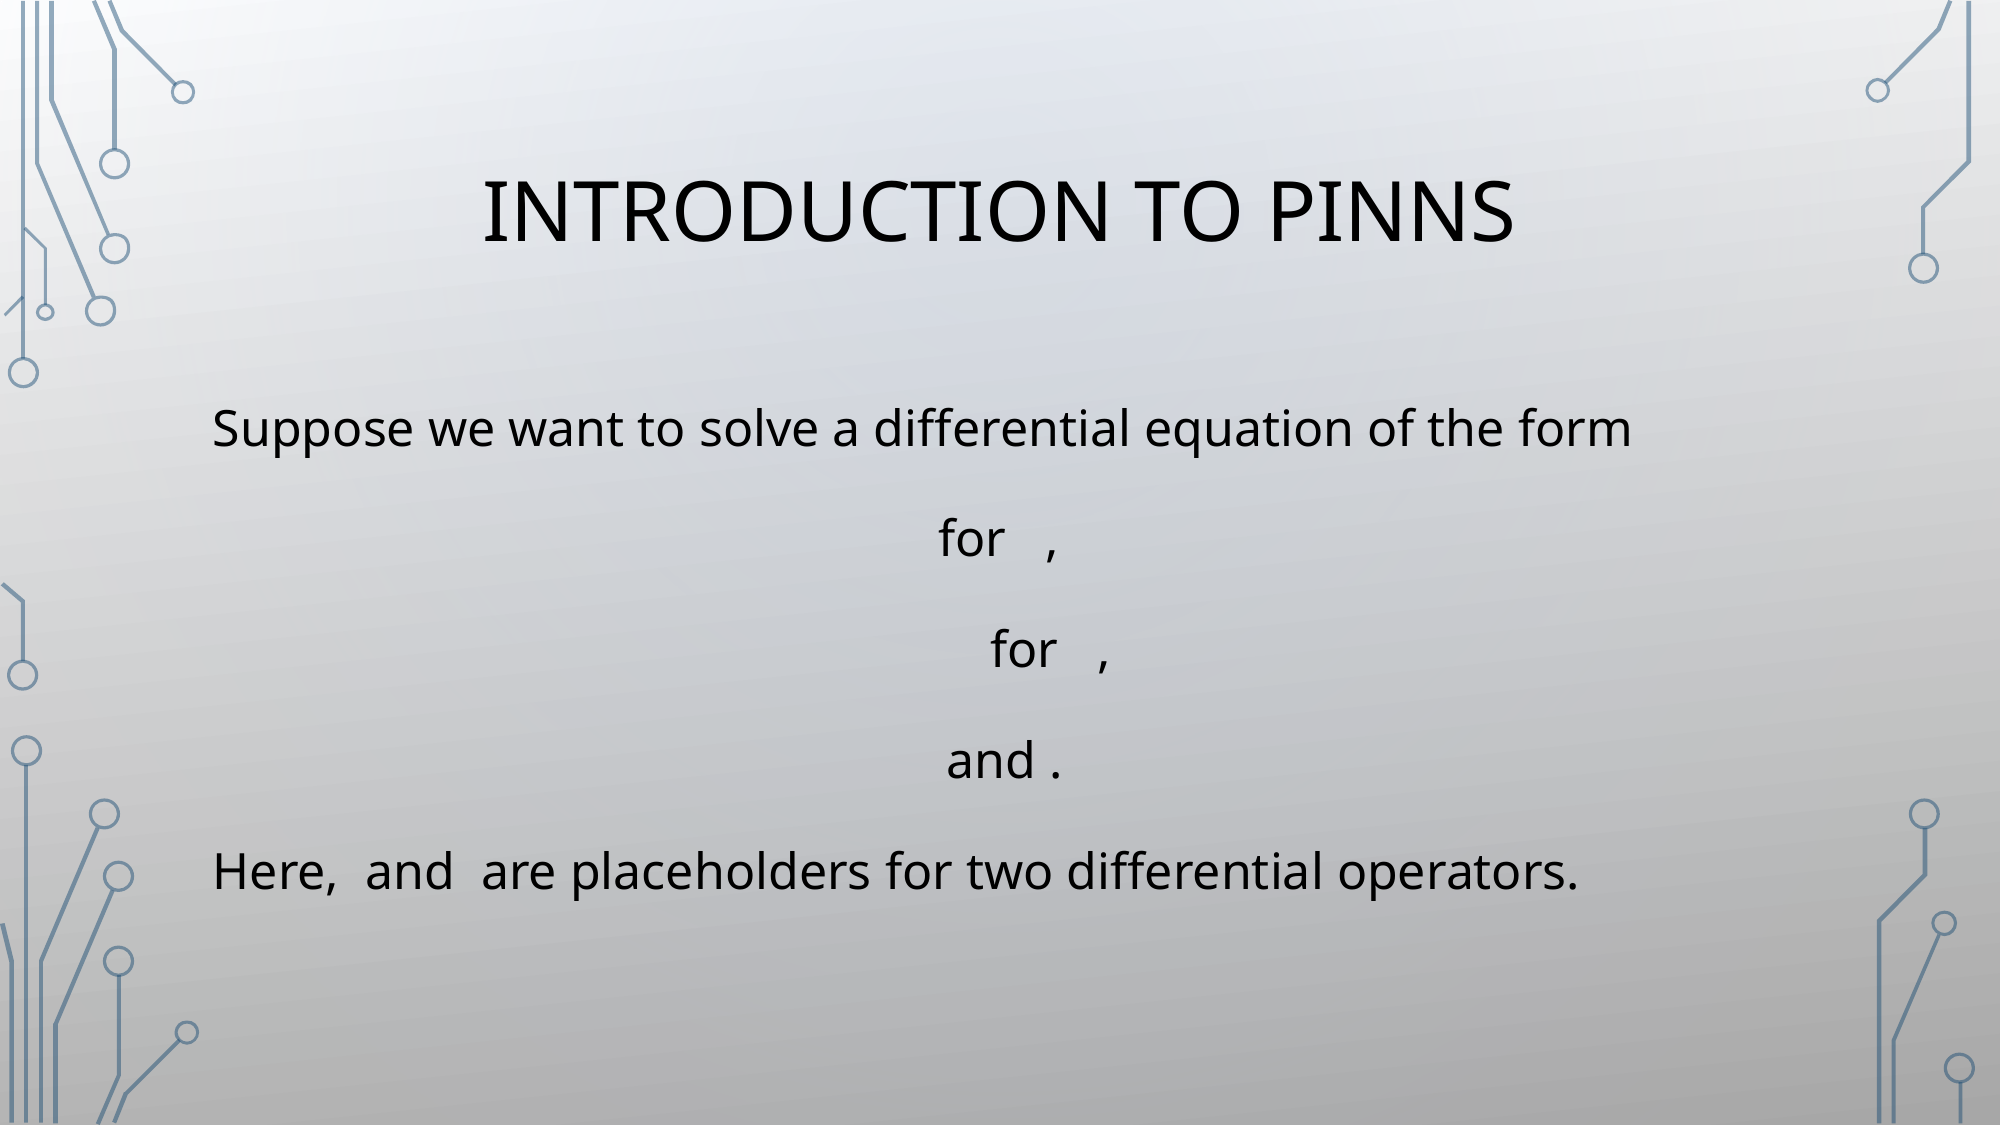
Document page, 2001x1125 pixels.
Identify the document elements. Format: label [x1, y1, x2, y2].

text_box [0, 0, 201, 1125]
picture [201, 0, 2000, 1125]
text_box [1863, 0, 1976, 1124]
